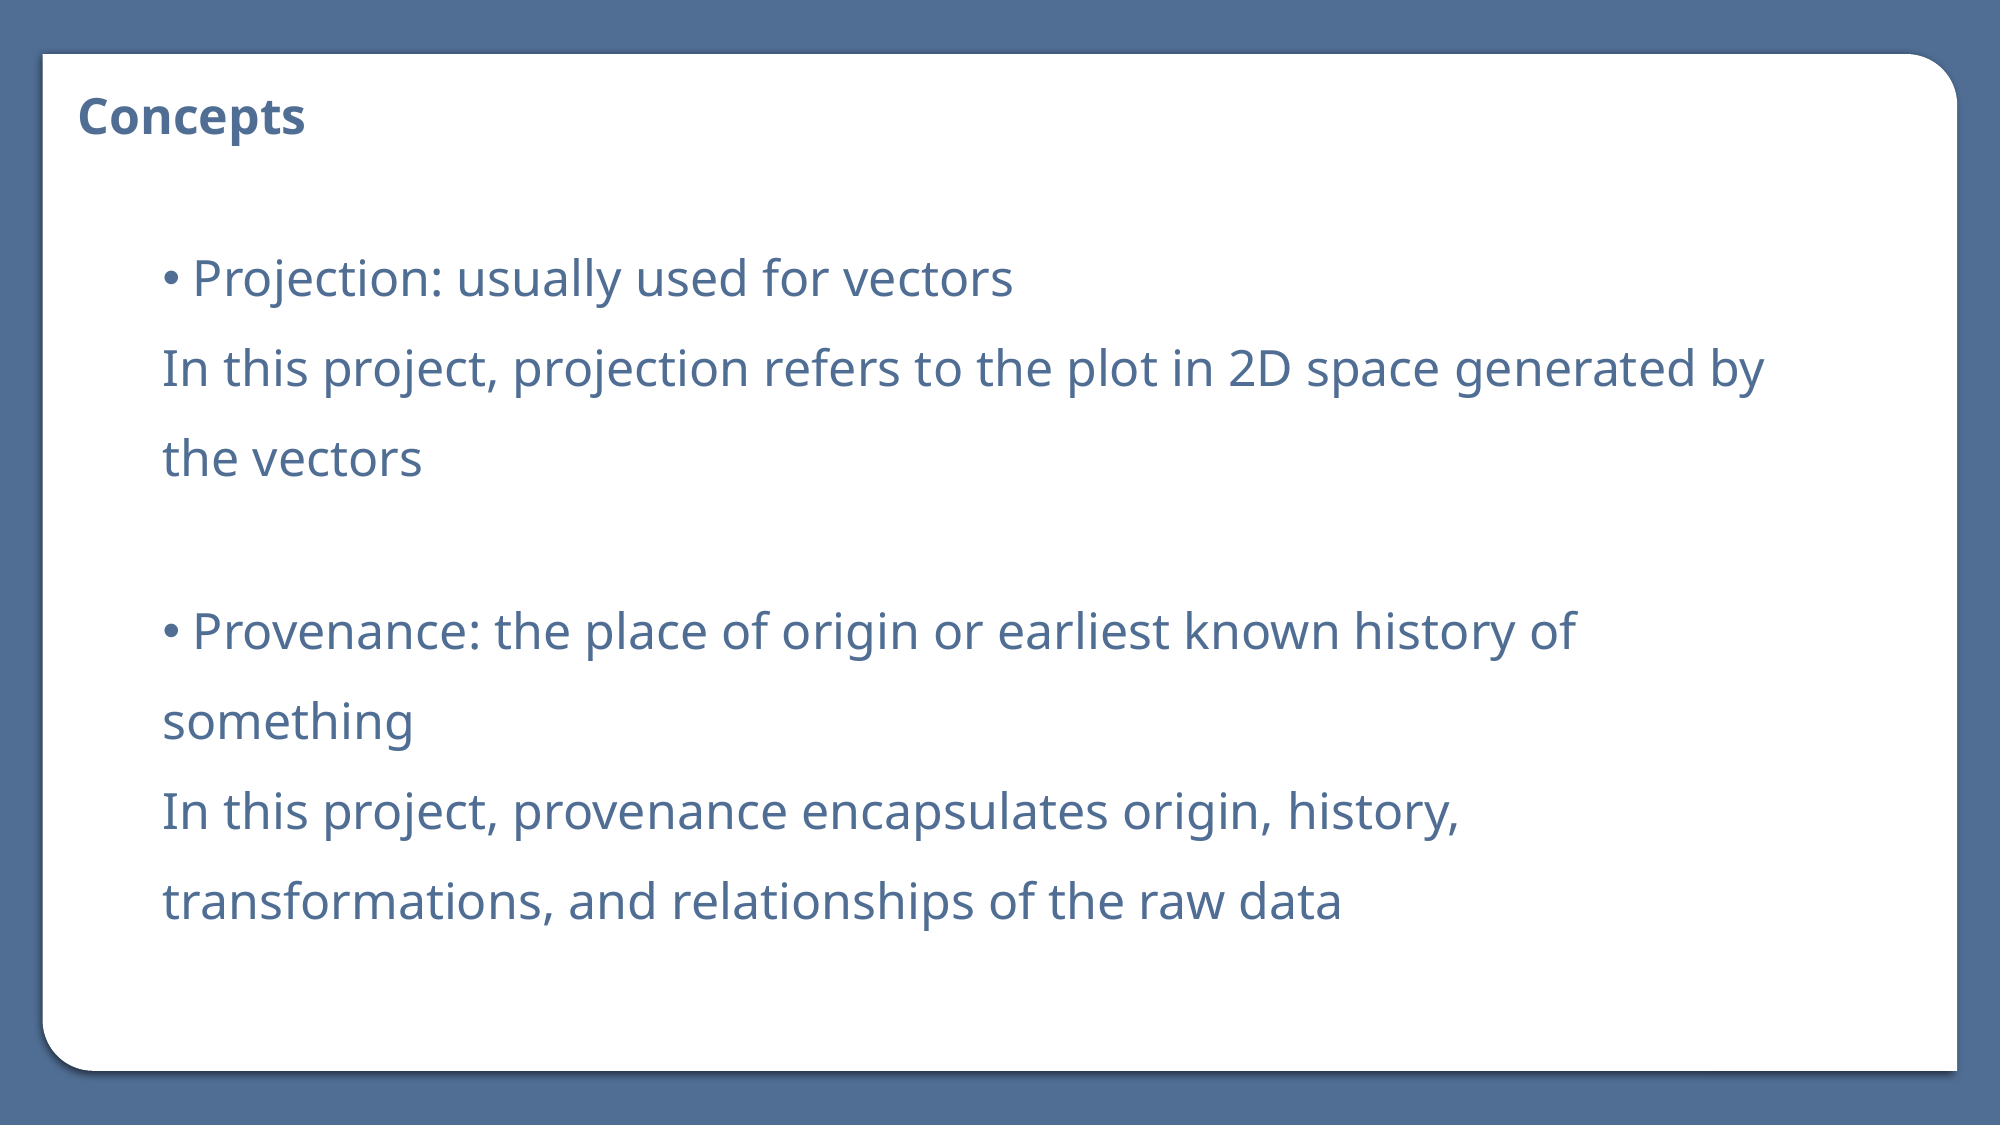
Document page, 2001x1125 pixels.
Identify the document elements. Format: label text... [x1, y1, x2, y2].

text_box Projection: usually used for vectors In this project, projection refers to the plot in 2D space generated by the vectors [147, 209, 1853, 495]
text_box Provenance: the place of origin or earliest known history of something In this project, provenance encapsulates origin, history, transformations, and relationships of the raw data [147, 562, 1853, 938]
text_box [42, 54, 1958, 1071]
text_box Concepts [62, 77, 912, 152]
